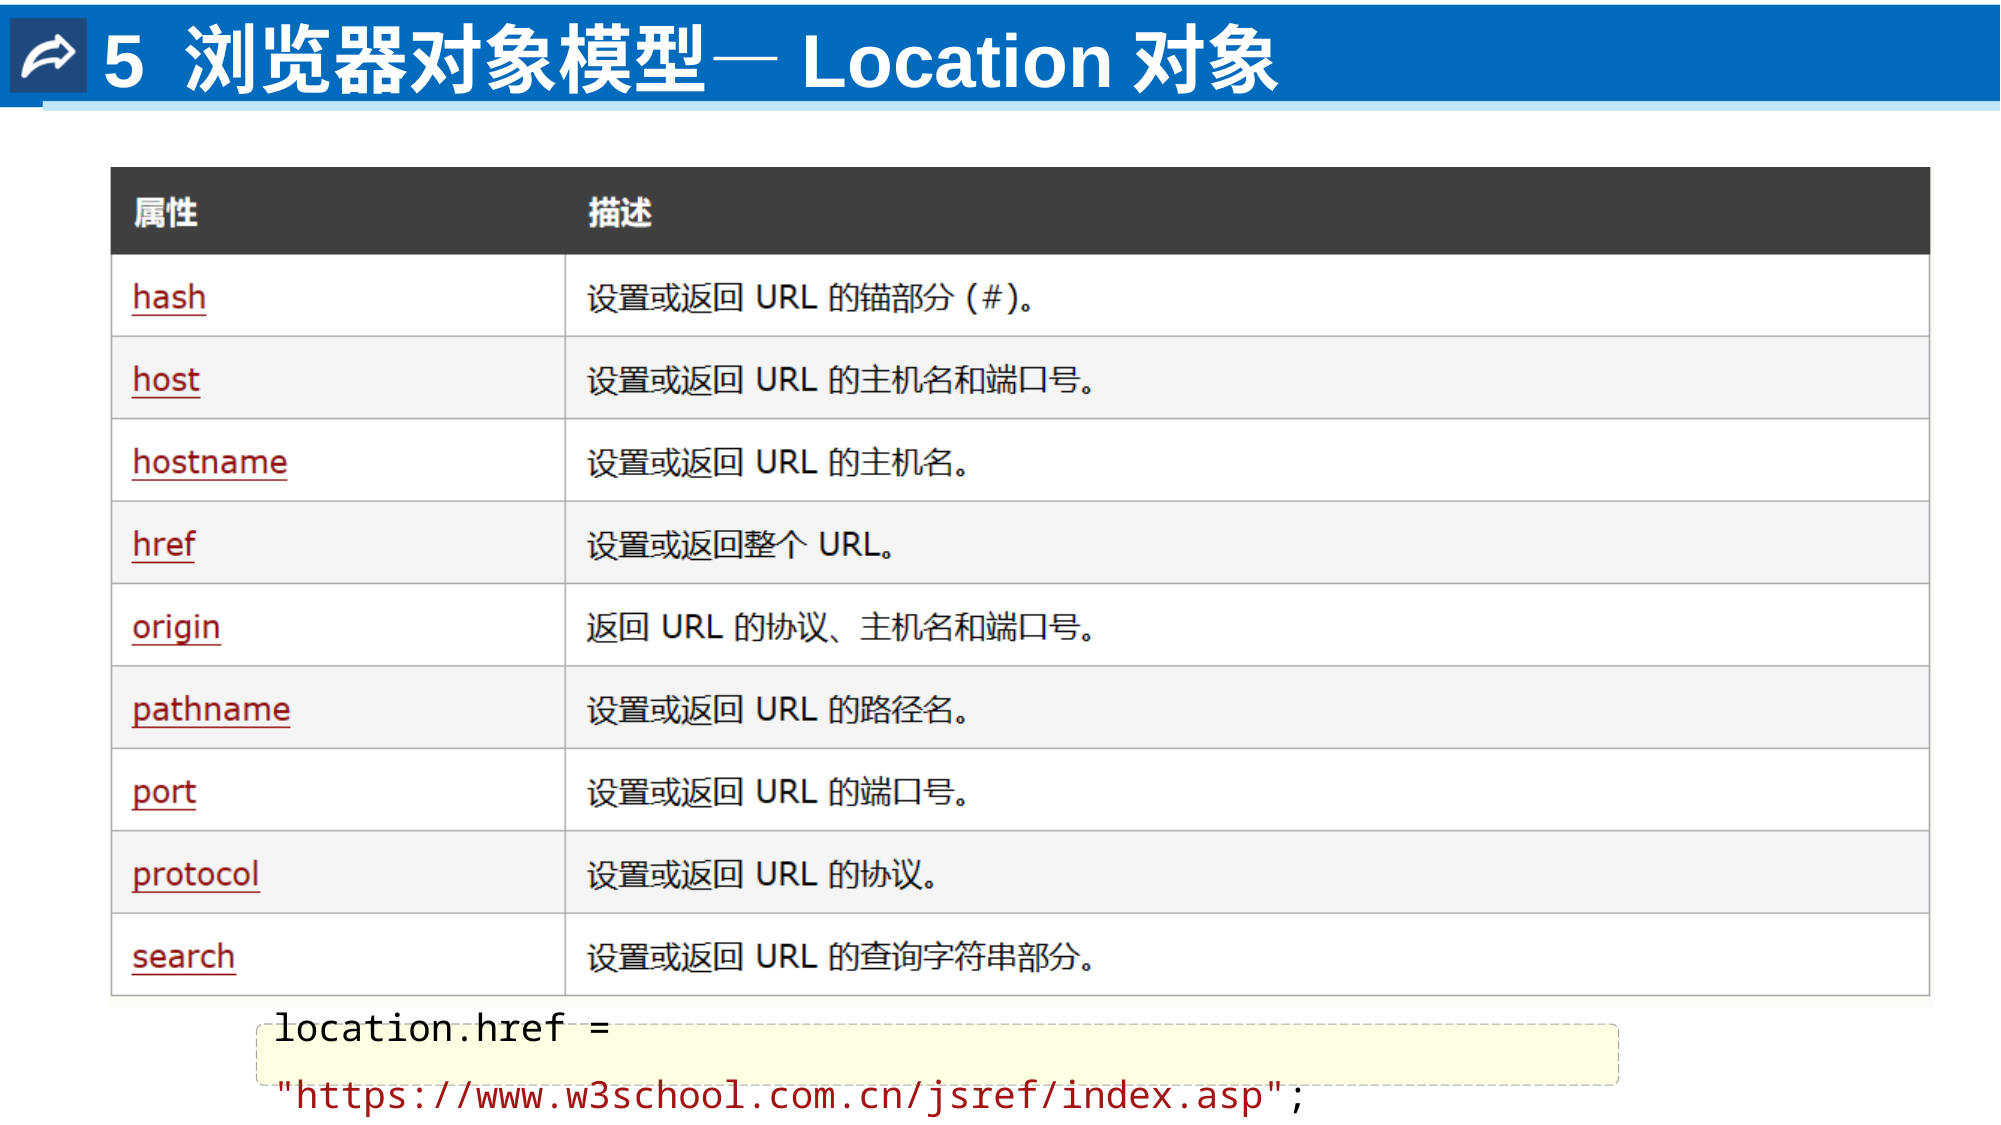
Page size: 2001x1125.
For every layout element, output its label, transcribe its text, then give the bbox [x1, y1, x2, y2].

text_box location.href = "https://www.w3school.com.cn/jsref/index.asp"; [255, 1022, 1620, 1087]
picture [0, 0, 2000, 117]
picture [107, 166, 1935, 1007]
